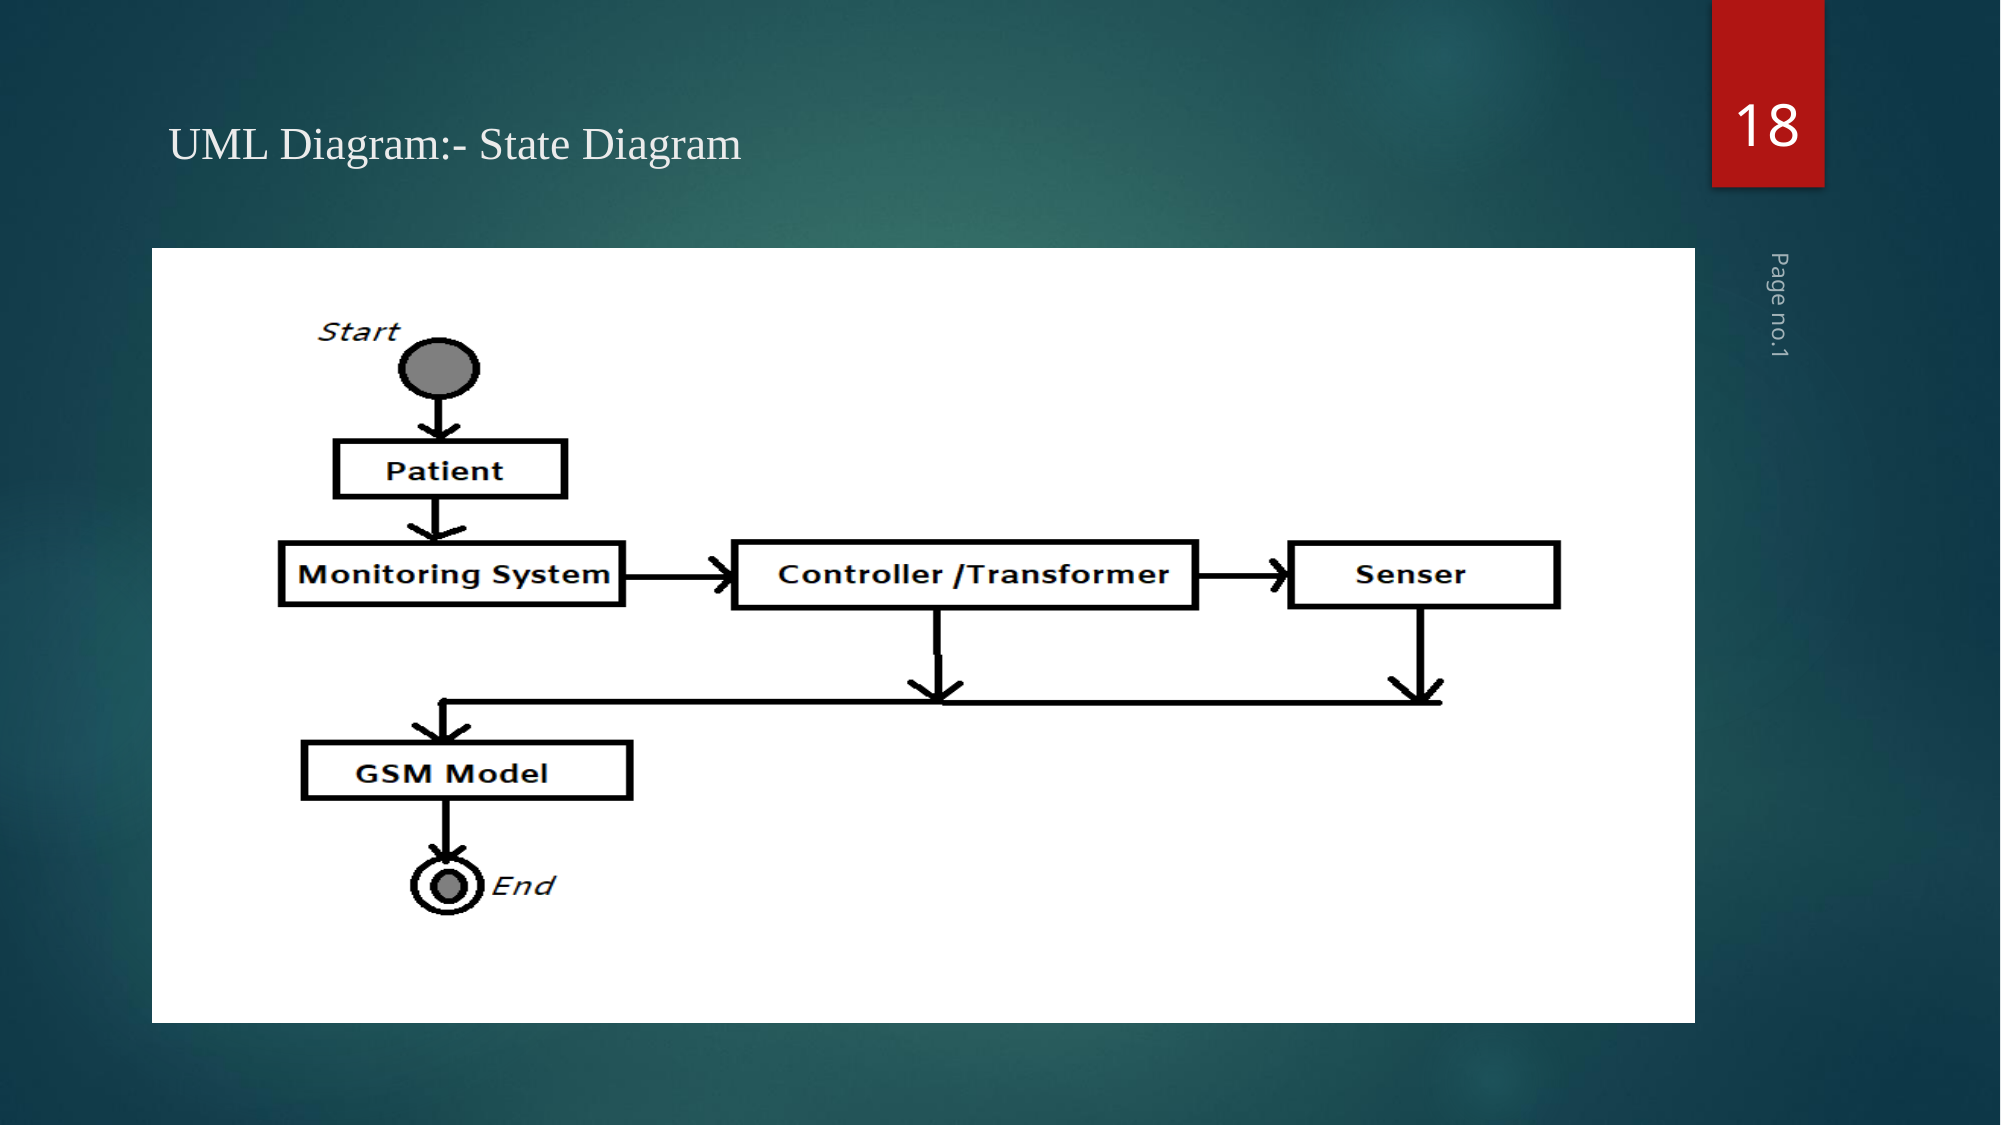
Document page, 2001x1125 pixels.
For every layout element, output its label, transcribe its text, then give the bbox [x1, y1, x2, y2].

footer Page no.1 [1759, 237, 1810, 871]
title UML Diagram:- State Diagram [153, 106, 1696, 200]
picture [0, 0, 2001, 1125]
slide_number 18 [1698, 48, 1836, 175]
